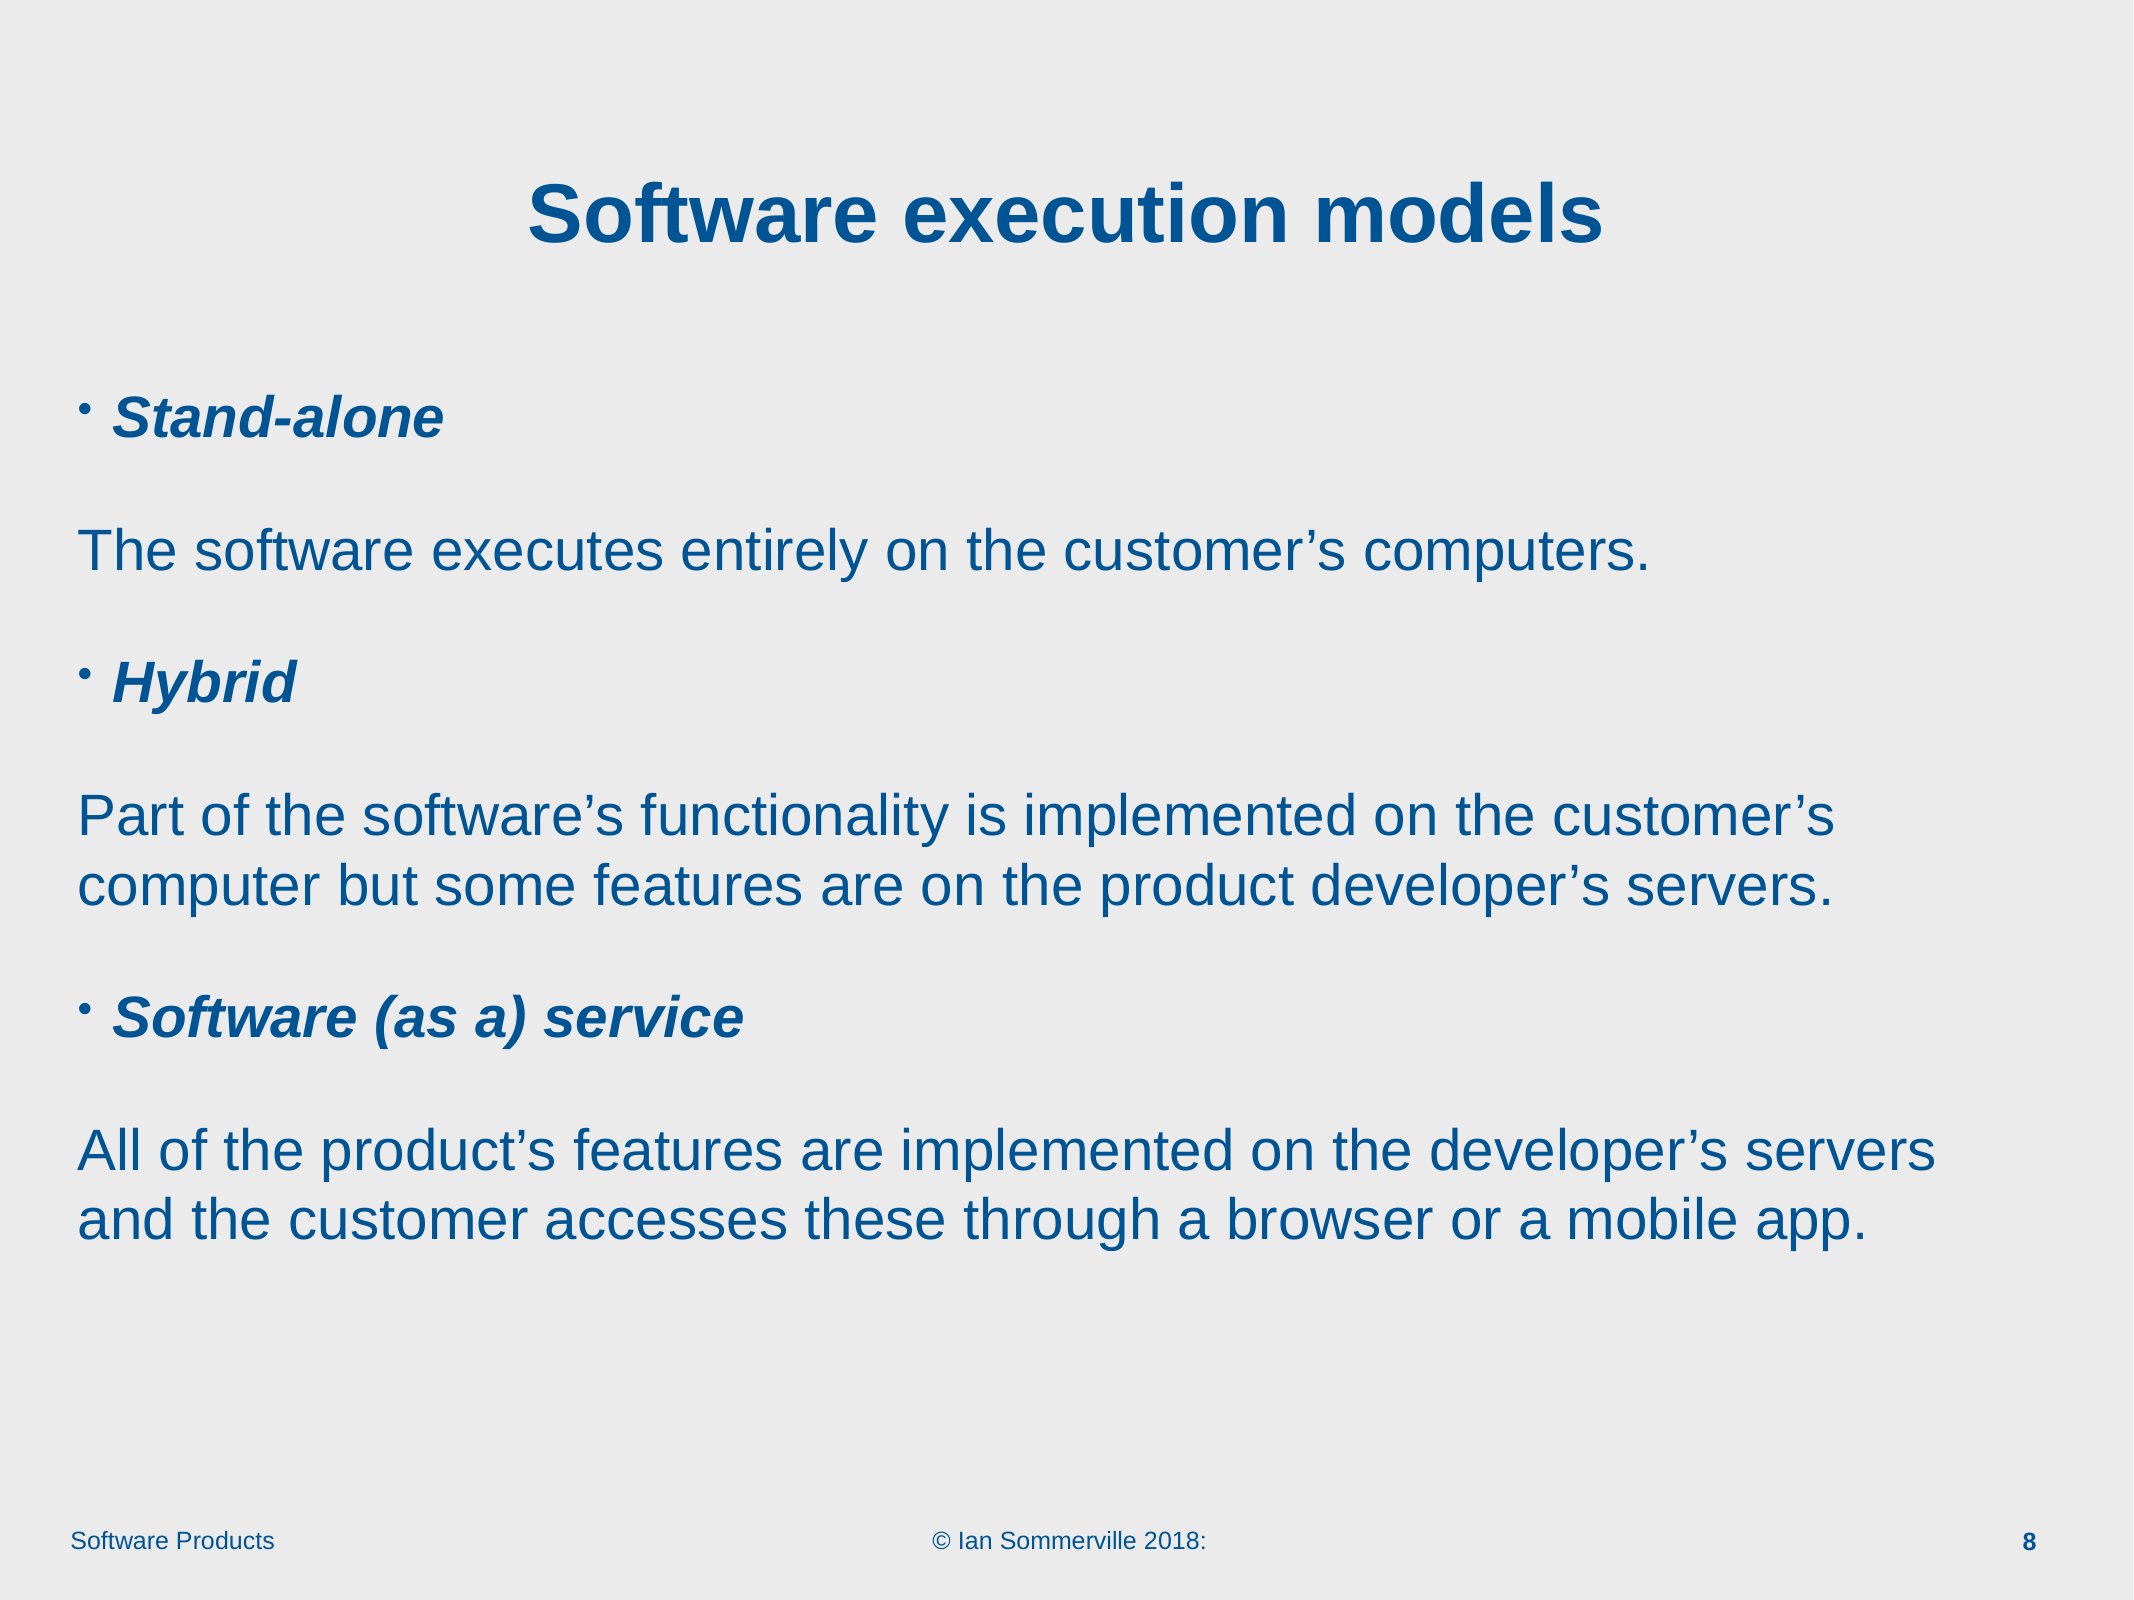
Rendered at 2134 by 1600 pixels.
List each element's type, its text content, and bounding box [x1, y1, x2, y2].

list Stand-alone The software executes entirely on the customer’s computers. Hybrid Part of the software’s functionality is implemented on the customer’s computer but some features are on the product developer’s servers. Software (as a) service All of the product’s features are implemented on the developer’s servers and the customer accesses these through a browser or a mobile app. [68, 370, 2016, 1454]
slide_number 8 [2011, 1516, 2046, 1563]
title Software execution models [106, 66, 2027, 353]
